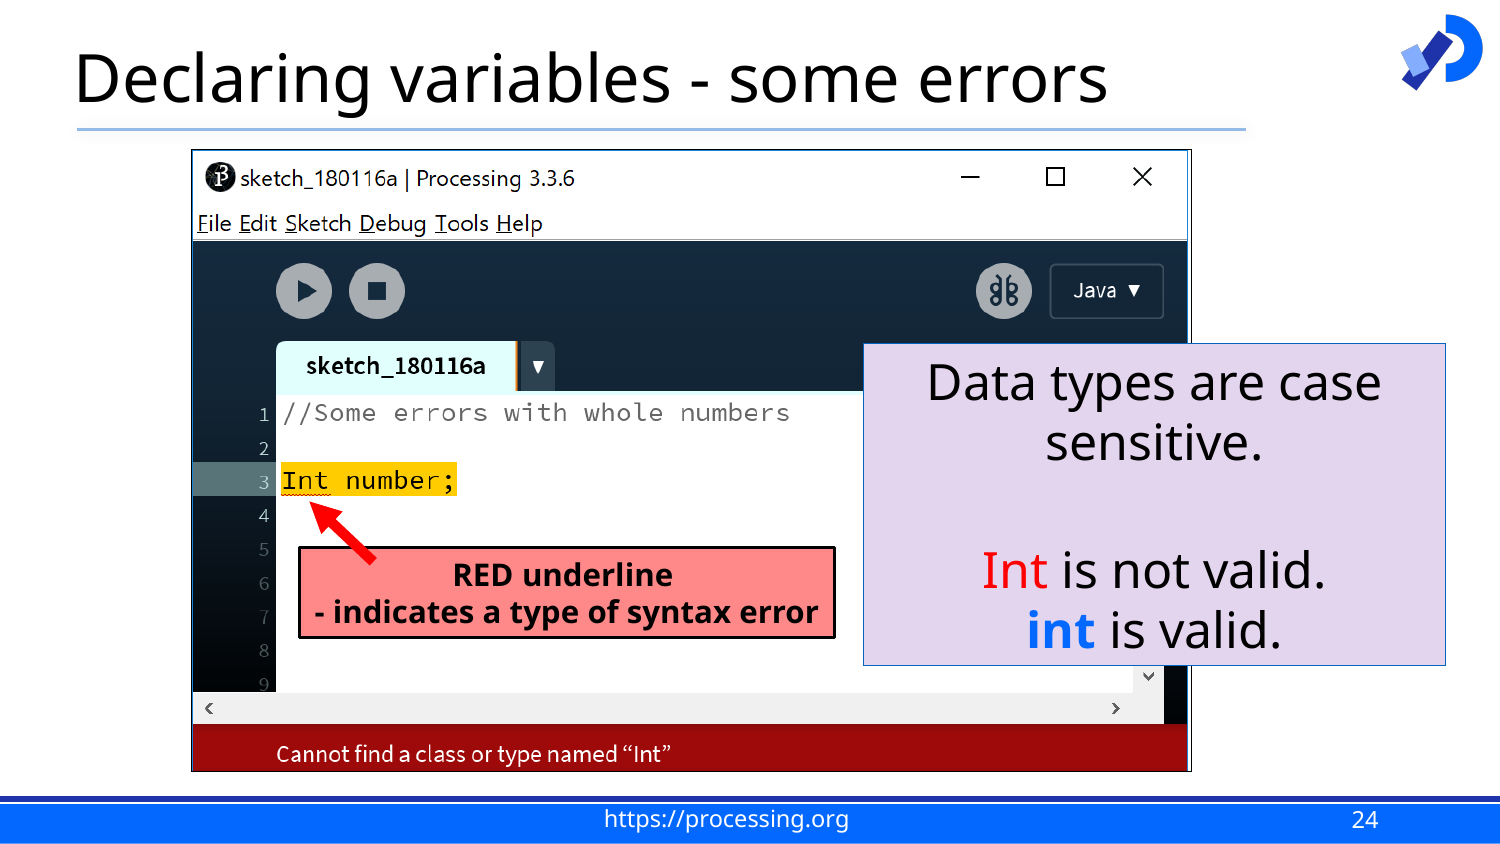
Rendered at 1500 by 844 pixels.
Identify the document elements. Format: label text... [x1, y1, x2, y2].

text_box Data types are case sensitive. Int is not valid. int is valid. [1201, 343, 1446, 666]
picture [191, 149, 1192, 772]
picture [1398, 9, 1485, 96]
slide_number 24 [1074, 799, 1388, 844]
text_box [309, 501, 374, 562]
title Declaring variables - some errors [64, 0, 1341, 126]
footer https://processing.org [527, 802, 927, 843]
